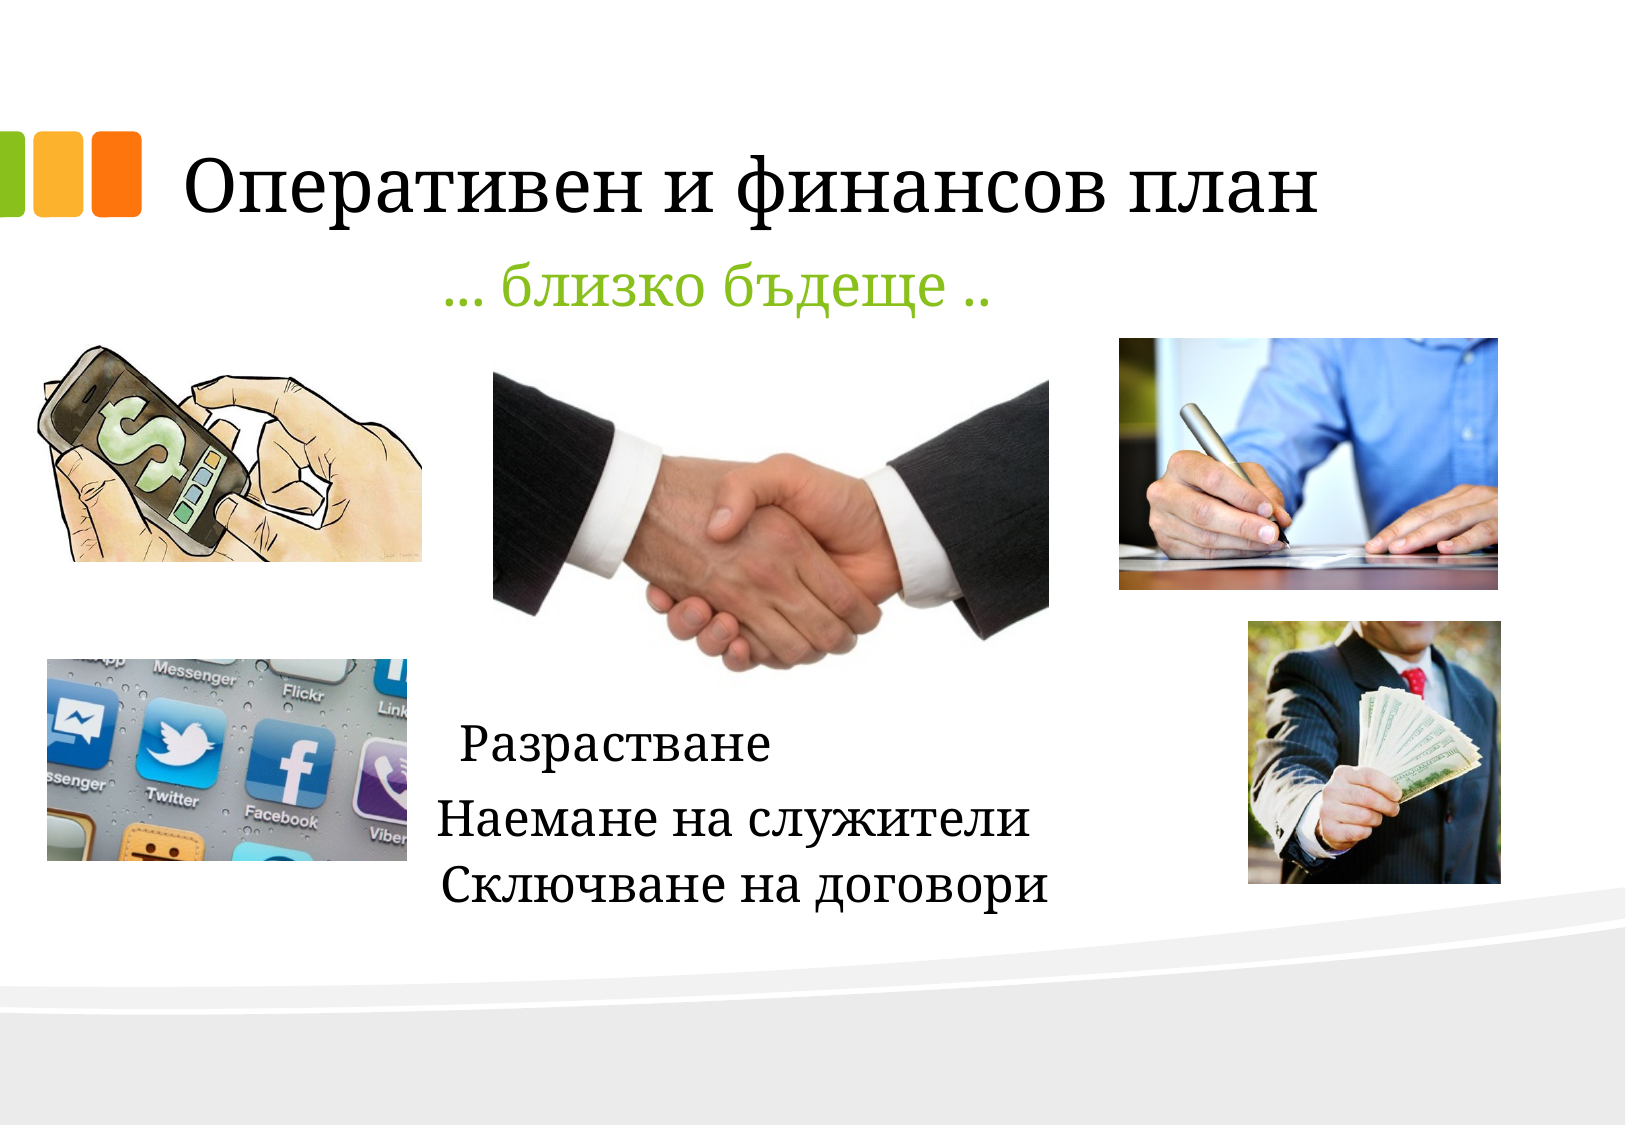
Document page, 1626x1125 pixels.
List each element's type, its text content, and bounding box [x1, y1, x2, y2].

text_box Разрастване [445, 704, 787, 778]
picture [47, 658, 408, 862]
picture [1248, 620, 1501, 884]
picture [493, 335, 1049, 753]
text_box Сключване на договори [425, 845, 1065, 921]
title Оперативен и финансов план [162, 24, 1463, 238]
list ... близко бъдеще .. [422, 231, 1073, 344]
text_box Наемане на служители [421, 778, 1046, 854]
picture [32, 337, 422, 562]
picture [1119, 337, 1498, 590]
picture [387, 658, 403, 682]
